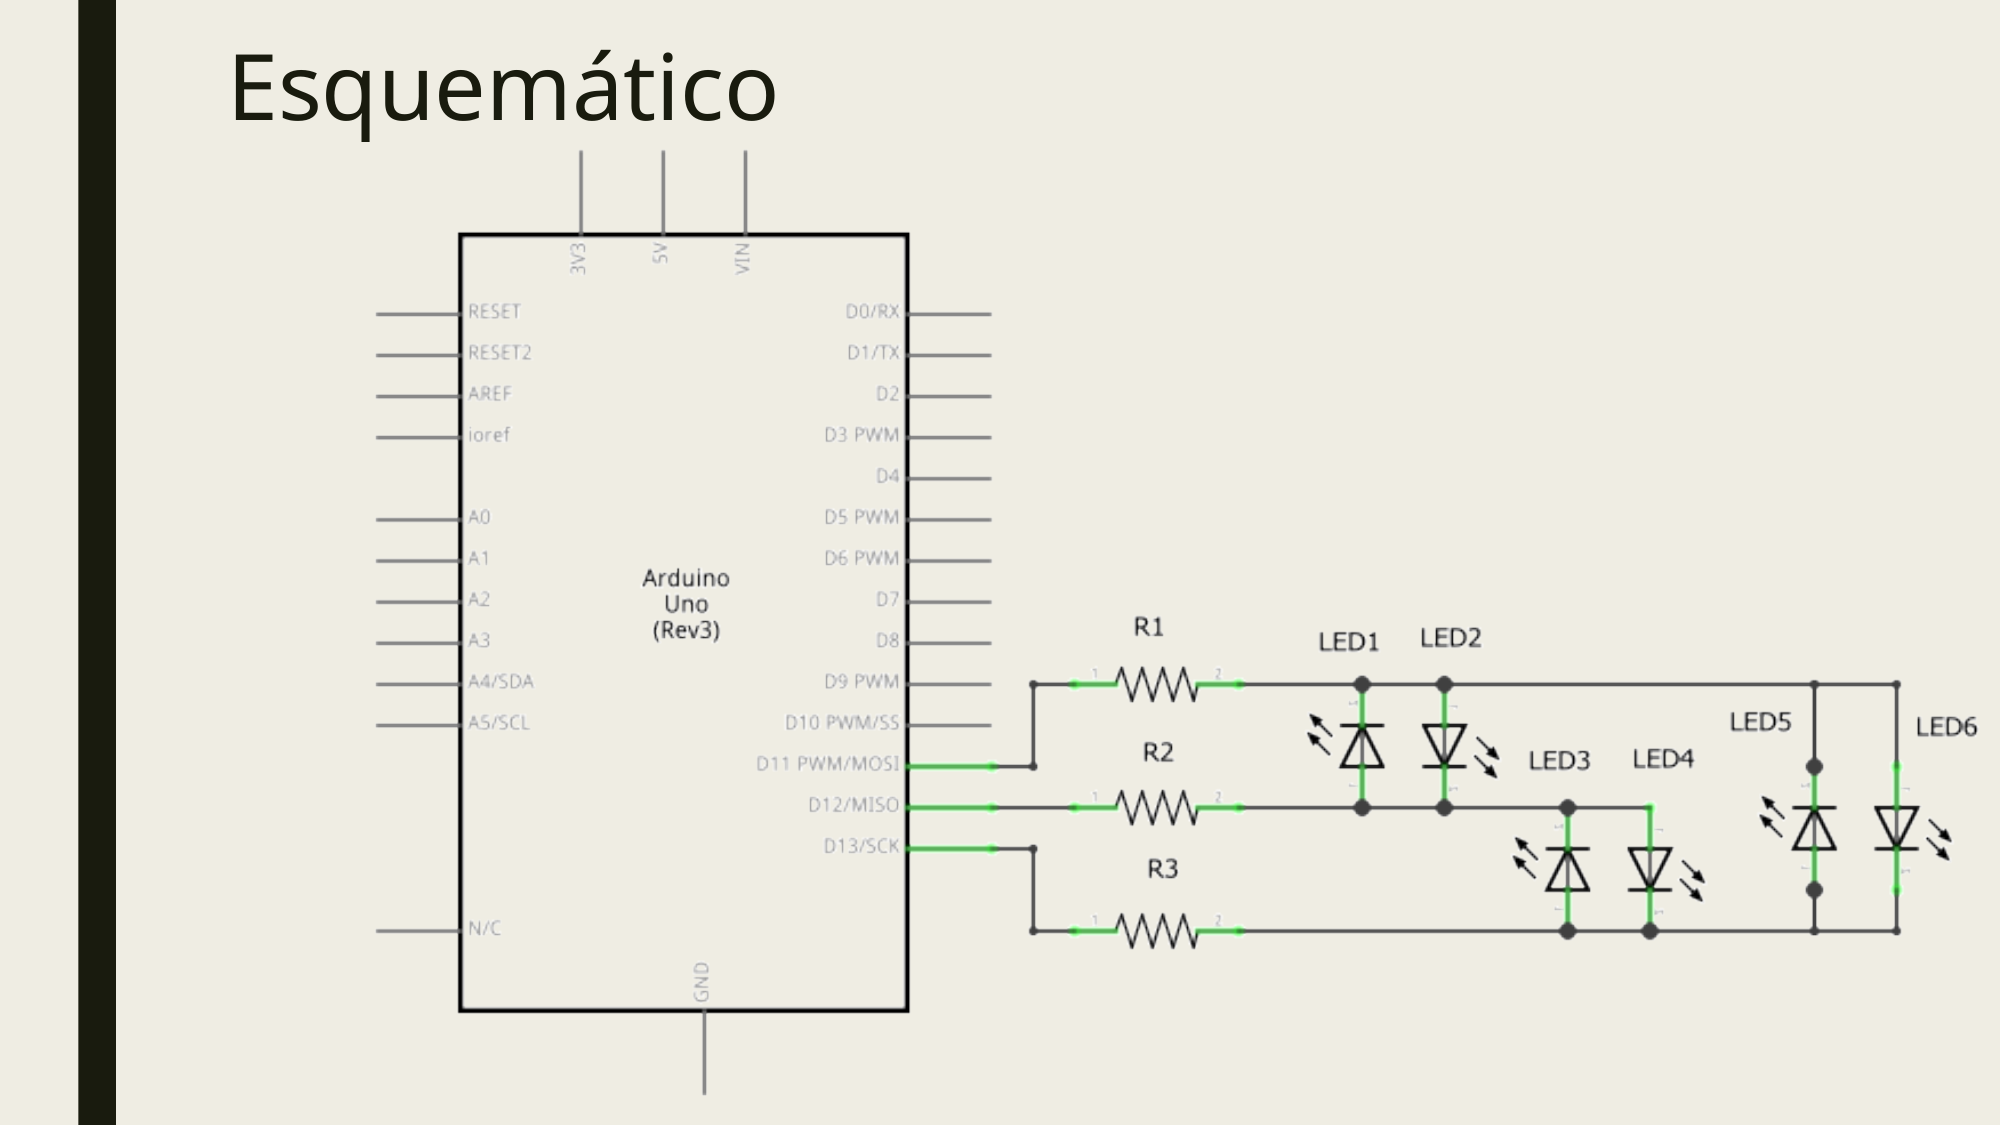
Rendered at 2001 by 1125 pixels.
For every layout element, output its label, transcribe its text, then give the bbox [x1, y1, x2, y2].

picture [336, 124, 2000, 1125]
text_box Esquemático [212, 34, 1788, 279]
